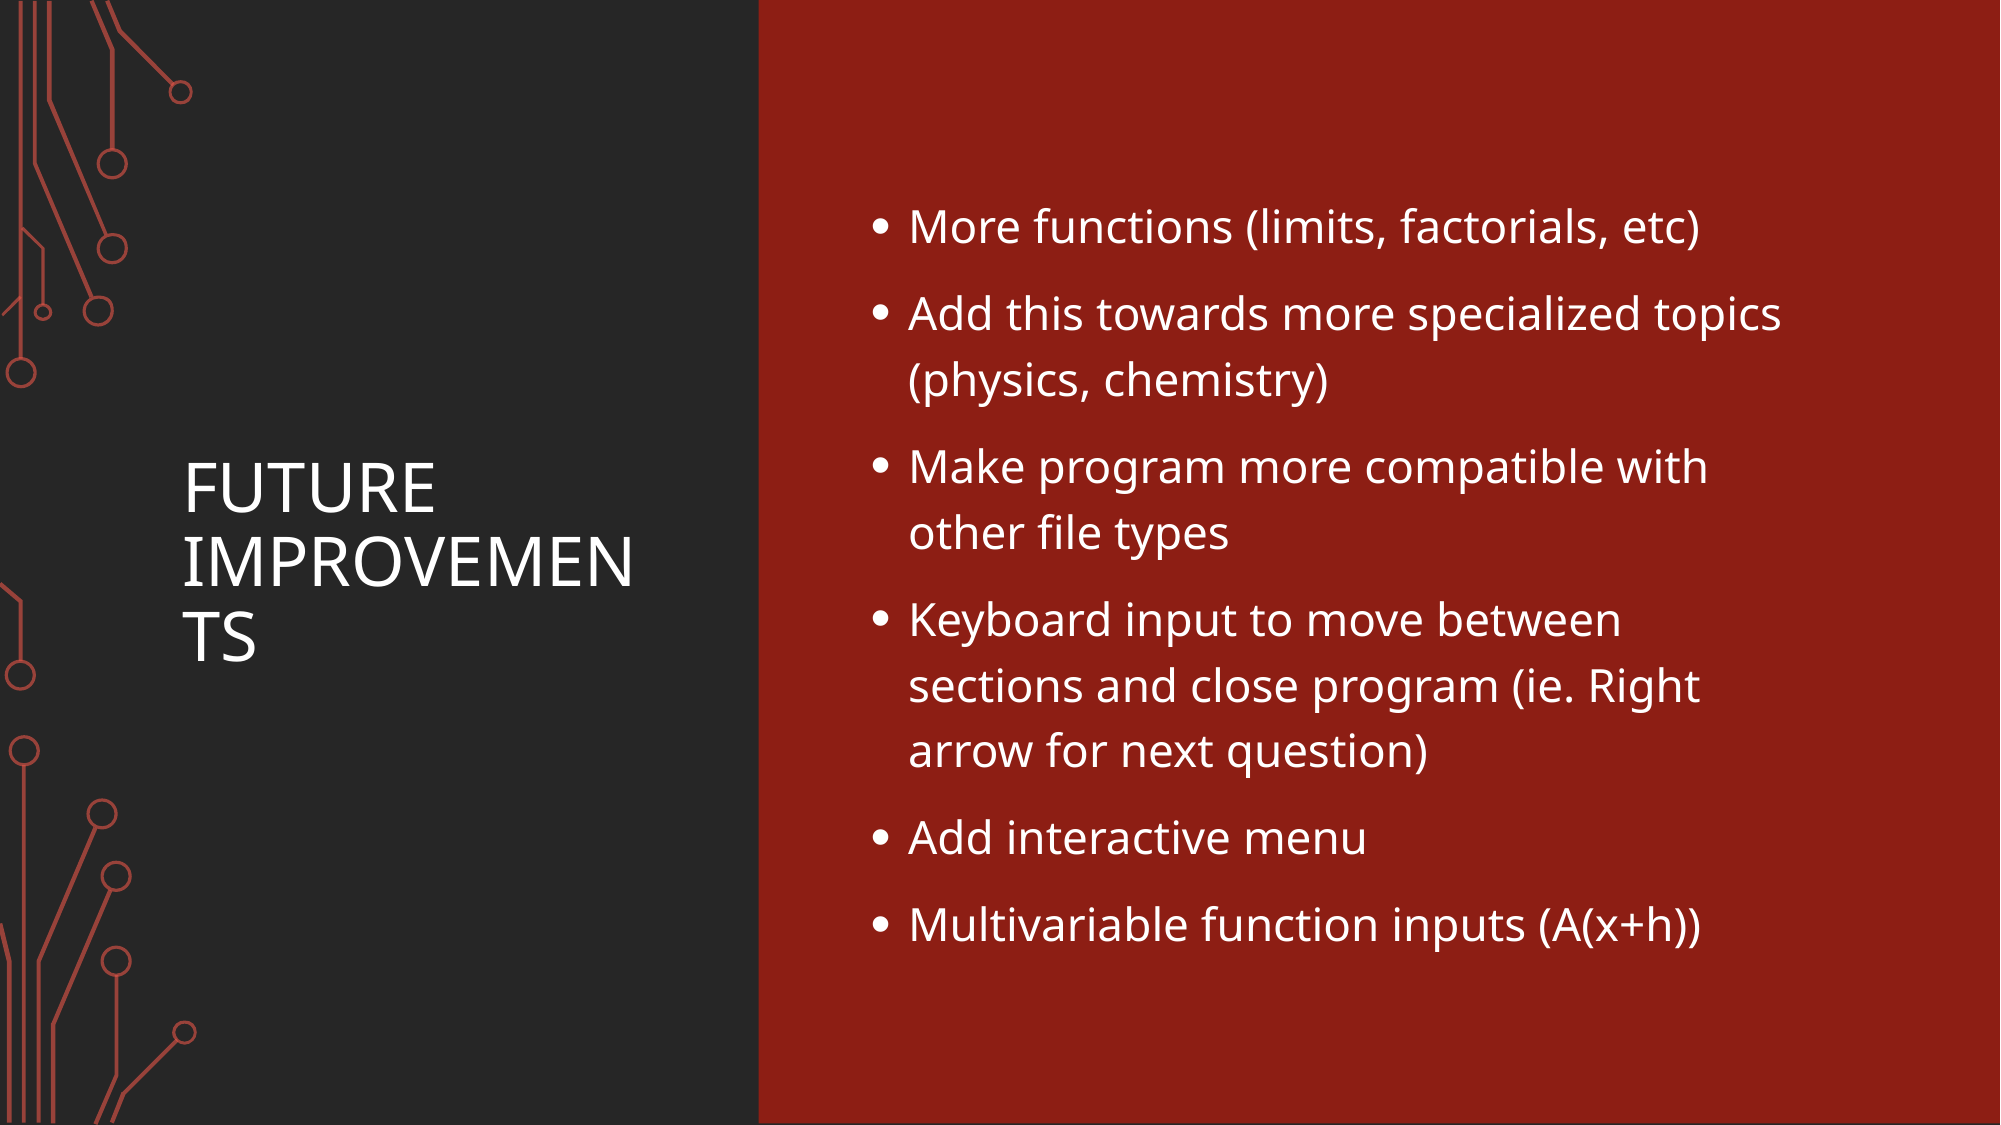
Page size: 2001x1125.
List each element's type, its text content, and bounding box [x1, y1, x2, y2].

text_box [758, 0, 2000, 1124]
text_box [199, 0, 2000, 1125]
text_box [0, 0, 199, 1125]
list More functions (limits, factorials, etc) Add this towards more specialized topics (physics, chemistry) Make program more compatible with other file types Keyboard input to move between sections and close program (ie. Right arrow for next question) Add interactive menu Multivariable function inputs (A(x+h)) [855, 179, 1813, 950]
title Future Improvements [199, 179, 670, 950]
